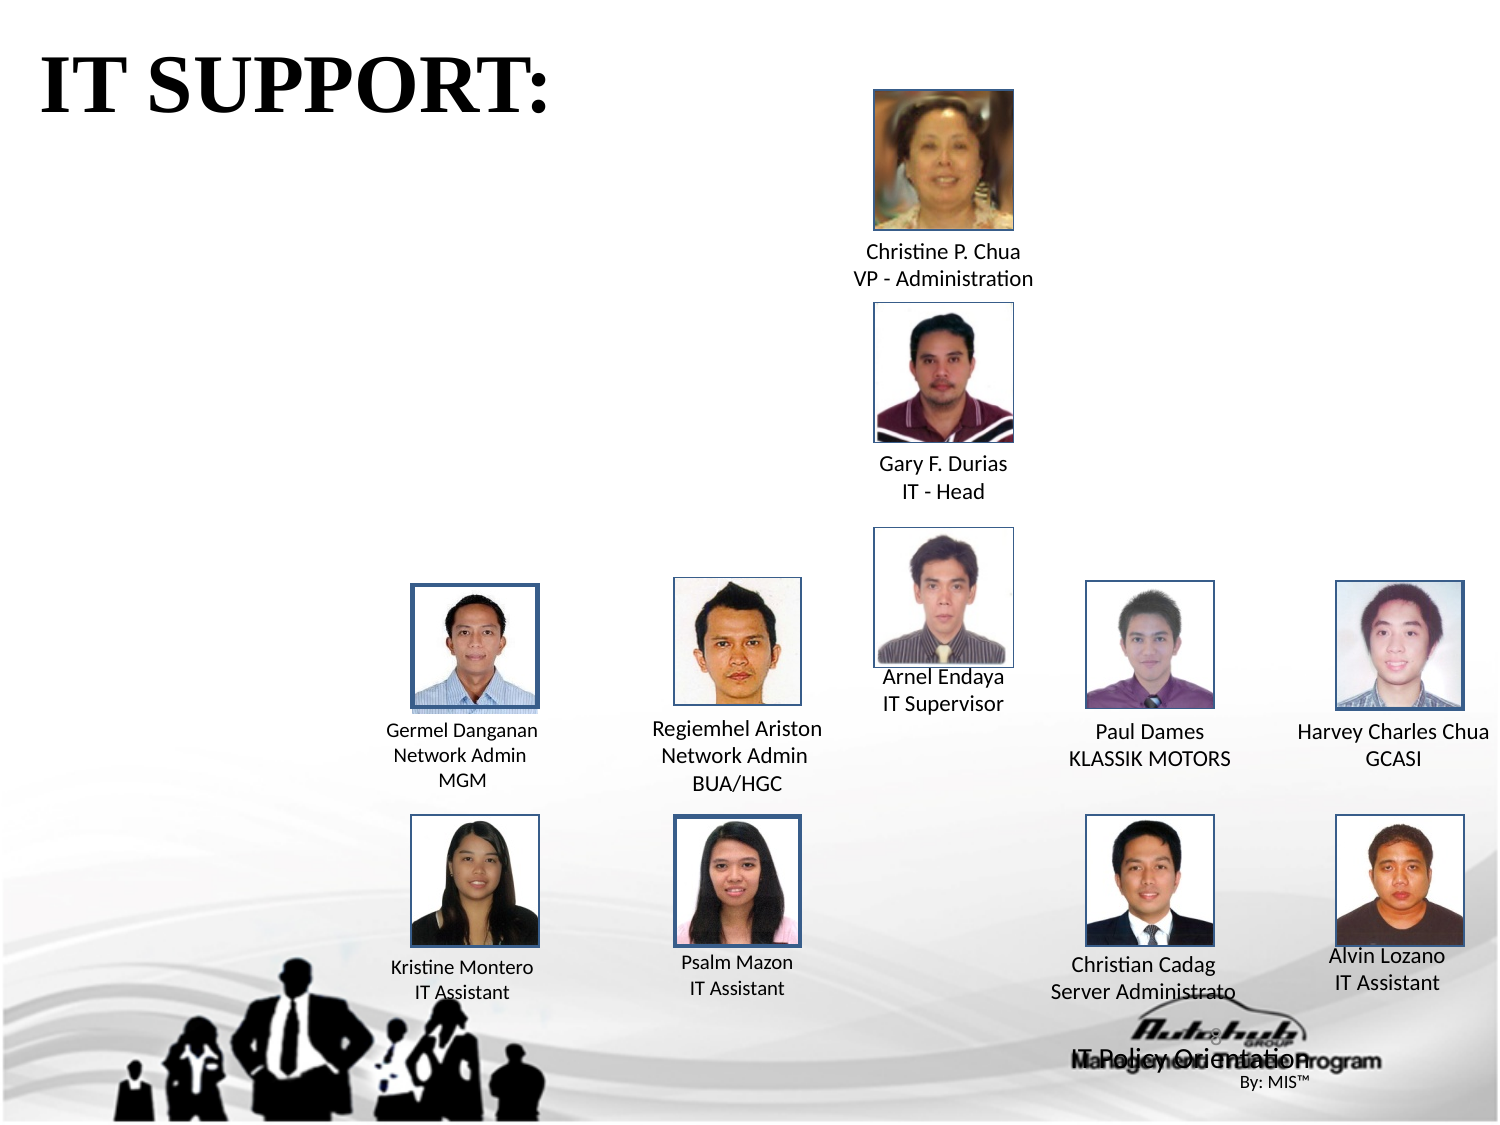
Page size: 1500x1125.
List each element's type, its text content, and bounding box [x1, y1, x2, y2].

text_box IT SUPPORT: [24, 21, 1338, 137]
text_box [874, 528, 1013, 667]
text_box Kristine Montero IT Assistant [324, 945, 600, 1012]
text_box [1337, 816, 1463, 945]
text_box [1087, 581, 1213, 708]
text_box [1087, 816, 1213, 945]
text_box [412, 816, 538, 947]
text_box 8 [887, 1005, 1238, 1037]
text_box Harvey Charles Chua GCASI [1274, 708, 1500, 779]
text_box Regiemhel Ariston Network Admin BUA/HGC [587, 705, 888, 804]
text_box Christian Cadag Server Administrato [987, 941, 1300, 1012]
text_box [874, 91, 1013, 230]
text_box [674, 816, 801, 947]
text_box Arnel Endaya IT Supervisor [804, 653, 1082, 725]
text_box Paul Dames KLASSIK MOTORS [975, 708, 1274, 779]
text_box Alvin Lozano IT Assistant [1287, 932, 1488, 1004]
text_box Germel Danganan Network Admin MGM [324, 709, 587, 800]
picture [0, 0, 1500, 1125]
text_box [874, 303, 1013, 442]
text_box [1337, 581, 1463, 710]
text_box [674, 578, 801, 705]
text_box Christine P. Chua VP - Administration [712, 228, 1175, 300]
text_box IT Policy Orientation By: MIS™ [150, 1037, 1325, 1100]
text_box Gary F. Durias IT - Head [787, 441, 1100, 512]
text_box Psalm Mazon IT Assistant [600, 941, 875, 1007]
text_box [412, 581, 538, 714]
